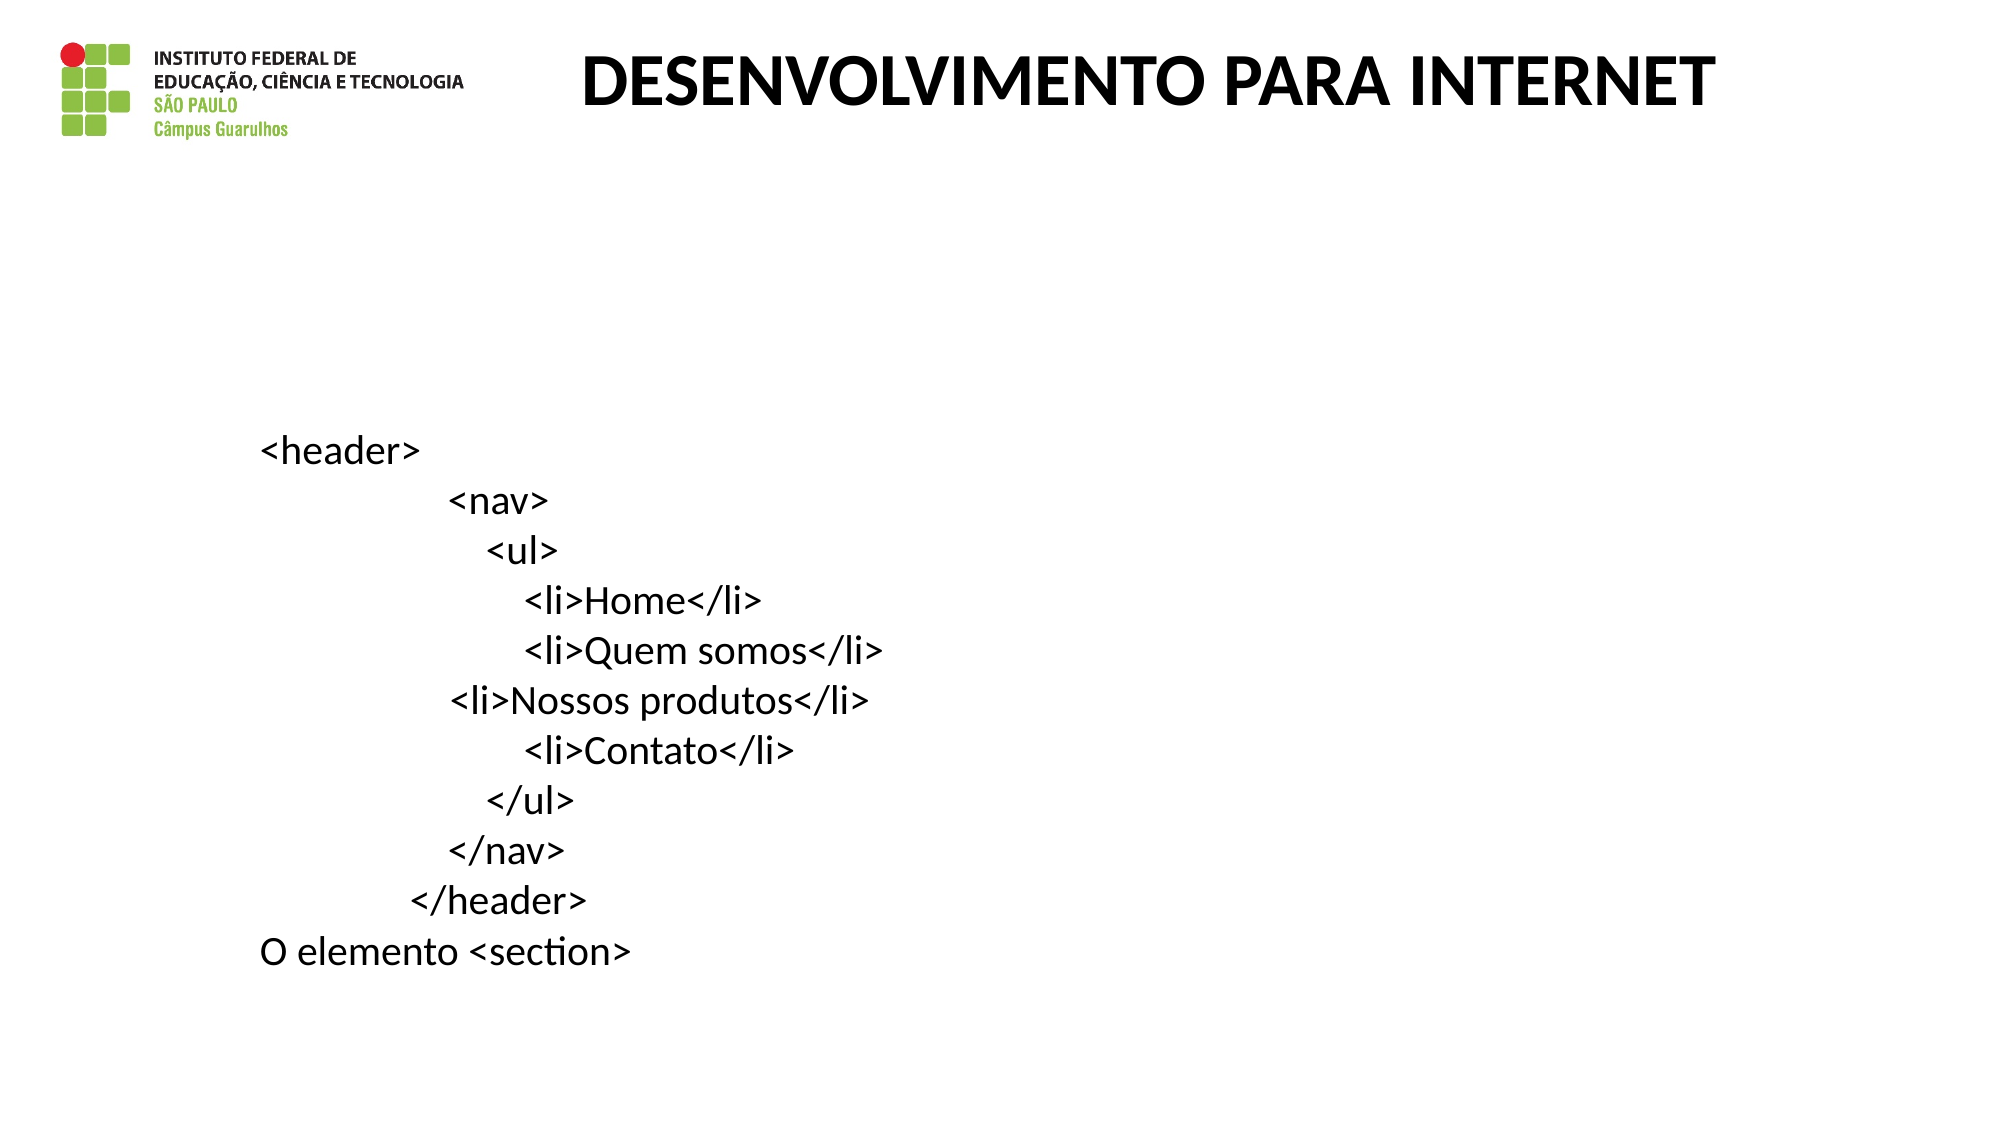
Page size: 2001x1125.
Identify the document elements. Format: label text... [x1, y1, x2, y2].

picture [39, 18, 483, 159]
text_box <header> <nav> <ul> <li>Home</li> <li>Quem somos</li> <li>Nossos produtos</li> <li>Contato</li> </ul> </nav> </header> O elemento <section> [245, 415, 1792, 981]
text_box DESENVOLVIMENTO PARA INTERNET [483, 23, 1874, 128]
